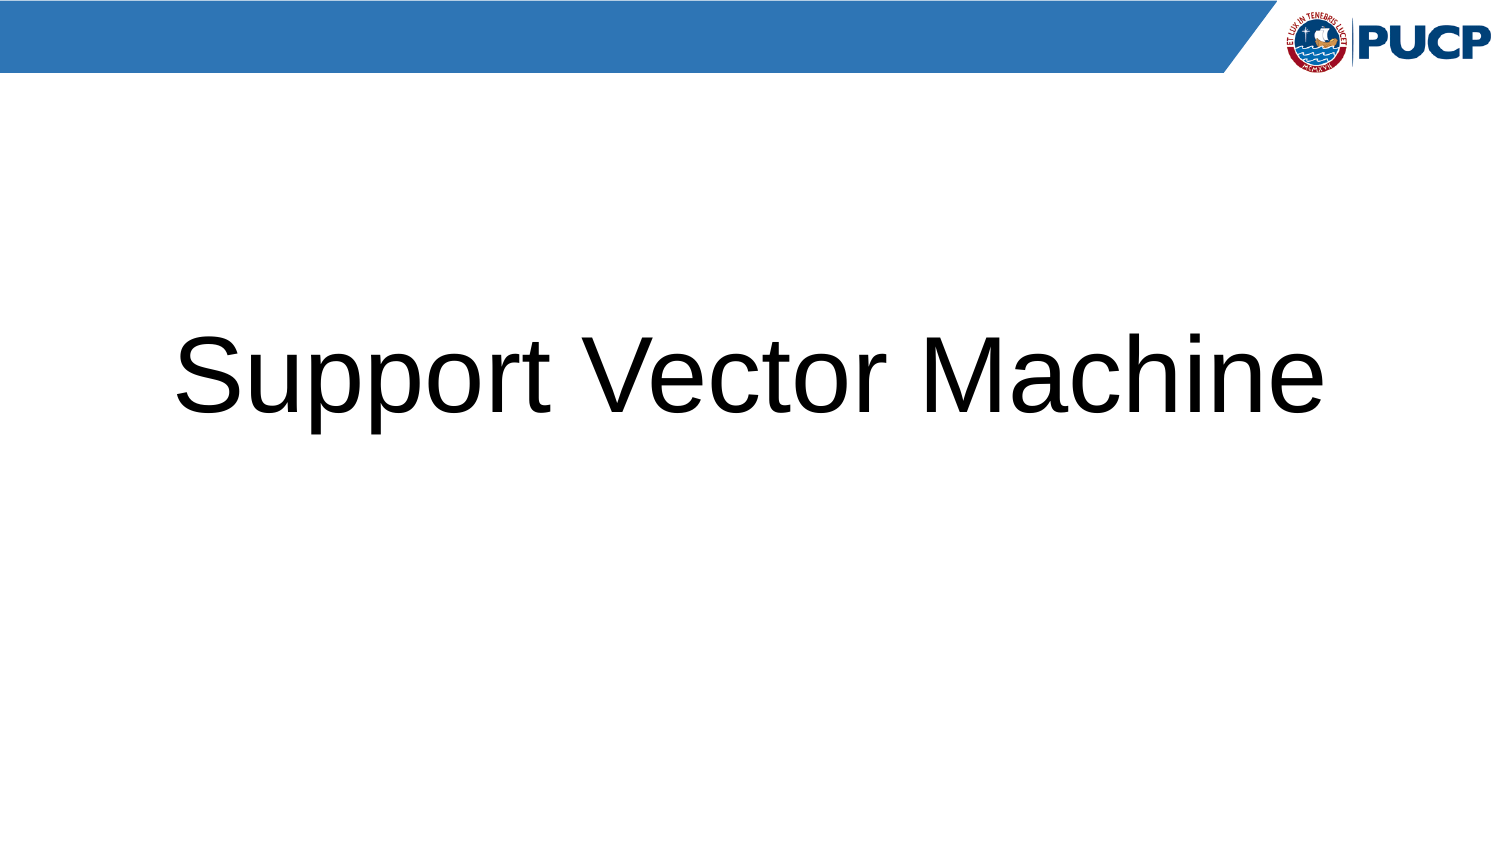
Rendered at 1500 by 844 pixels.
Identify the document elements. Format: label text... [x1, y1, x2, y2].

picture [1277, 0, 1500, 84]
title Support Vector Machine [51, 175, 1449, 450]
